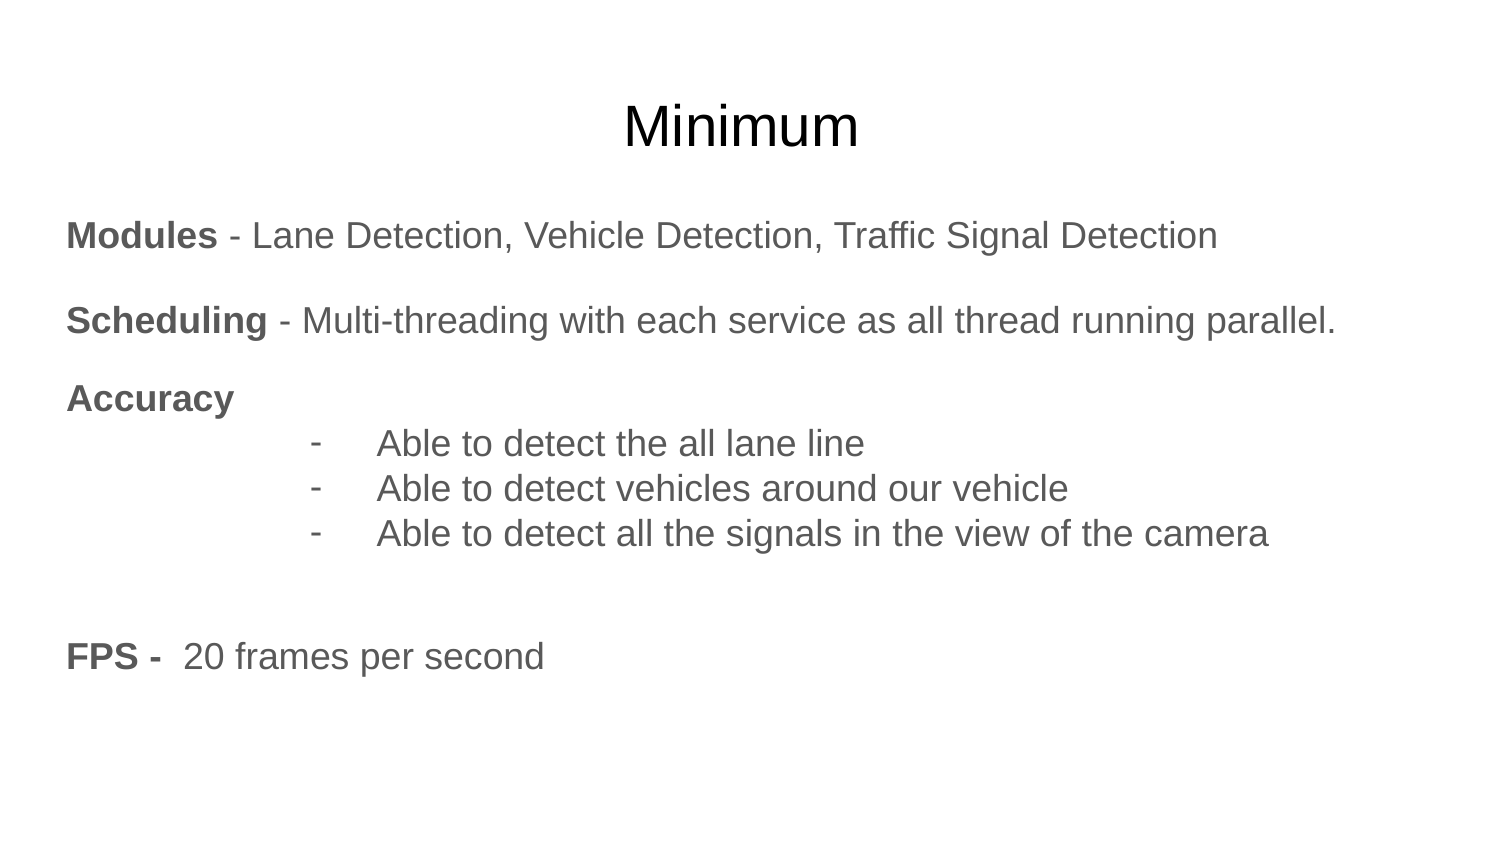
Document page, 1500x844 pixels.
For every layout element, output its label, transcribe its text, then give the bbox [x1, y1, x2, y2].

title Minimum [51, 72, 1449, 167]
list Modules - Lane Detection, Vehicle Detection, Traffic Signal Detection Scheduling - Multi-threading with each service as all thread running parallel. Accuracy Able to detect the all lane line Able to detect vehicles around our vehicle Able to detect all the signals in the view of the camera FPS - 20 frames per second [51, 189, 1449, 825]
